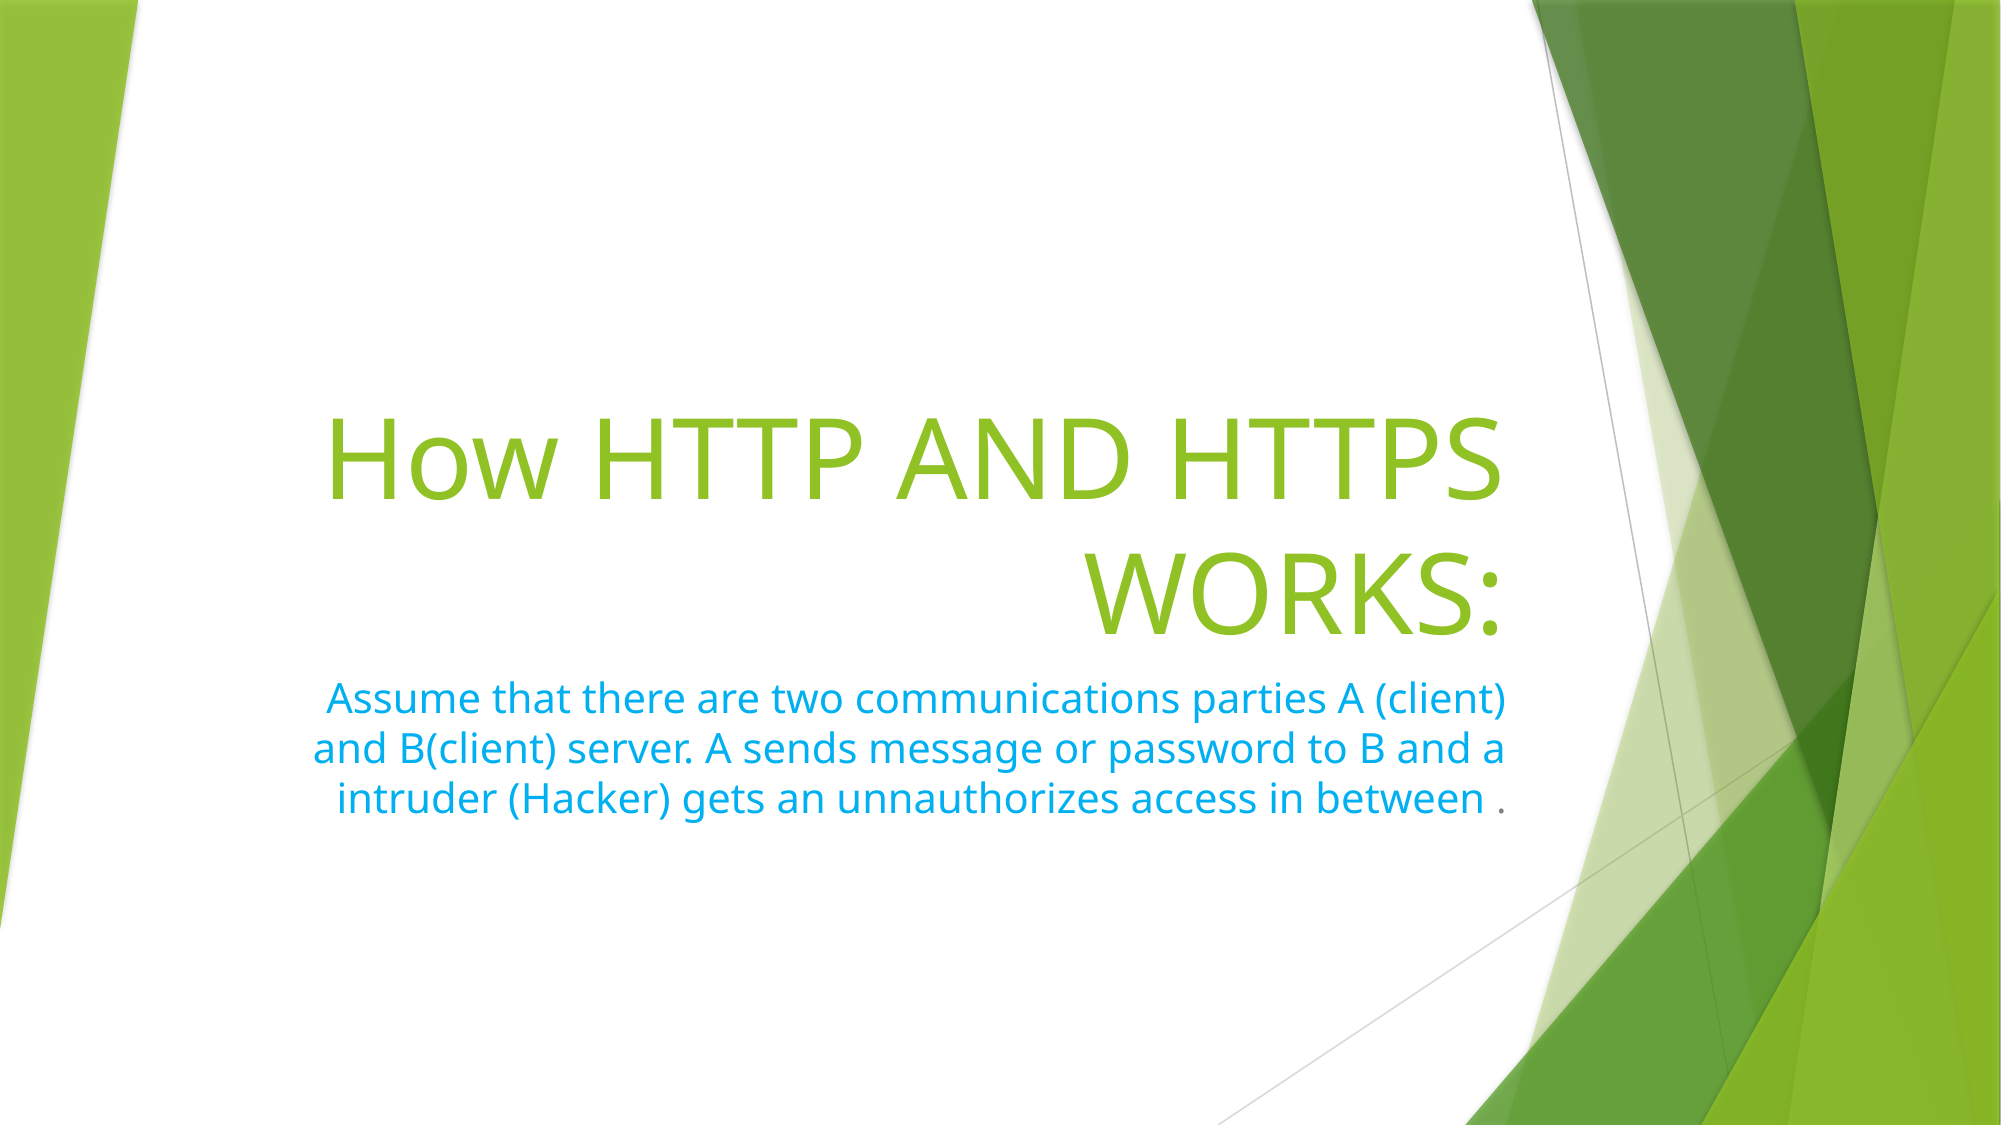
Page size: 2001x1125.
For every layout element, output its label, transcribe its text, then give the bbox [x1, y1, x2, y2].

subtitle Assume that there are two communications parties A (client) and B(client) server. A sends message or password to B and a intruder (Hacker) gets an unnauthorizes access in between . [247, 664, 1522, 845]
title How HTTP AND HTTPS WORKS: [247, 394, 1522, 664]
